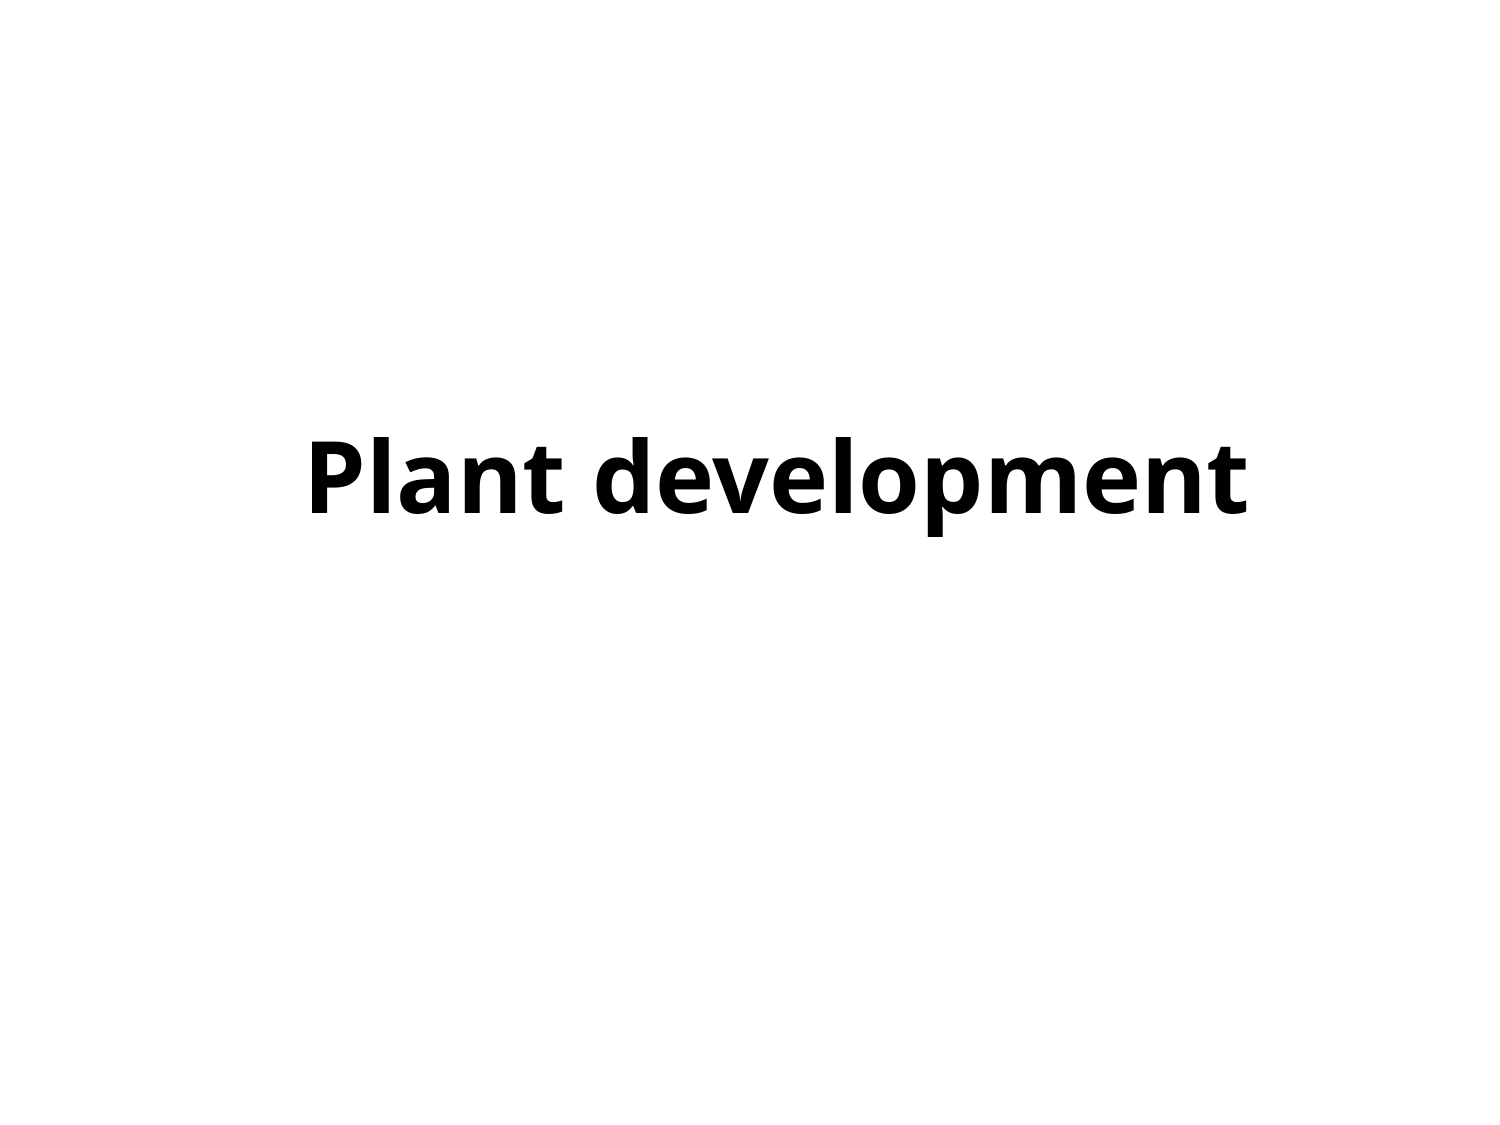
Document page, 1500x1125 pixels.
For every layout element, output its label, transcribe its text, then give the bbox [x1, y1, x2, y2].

title Plant development [130, 372, 1425, 590]
